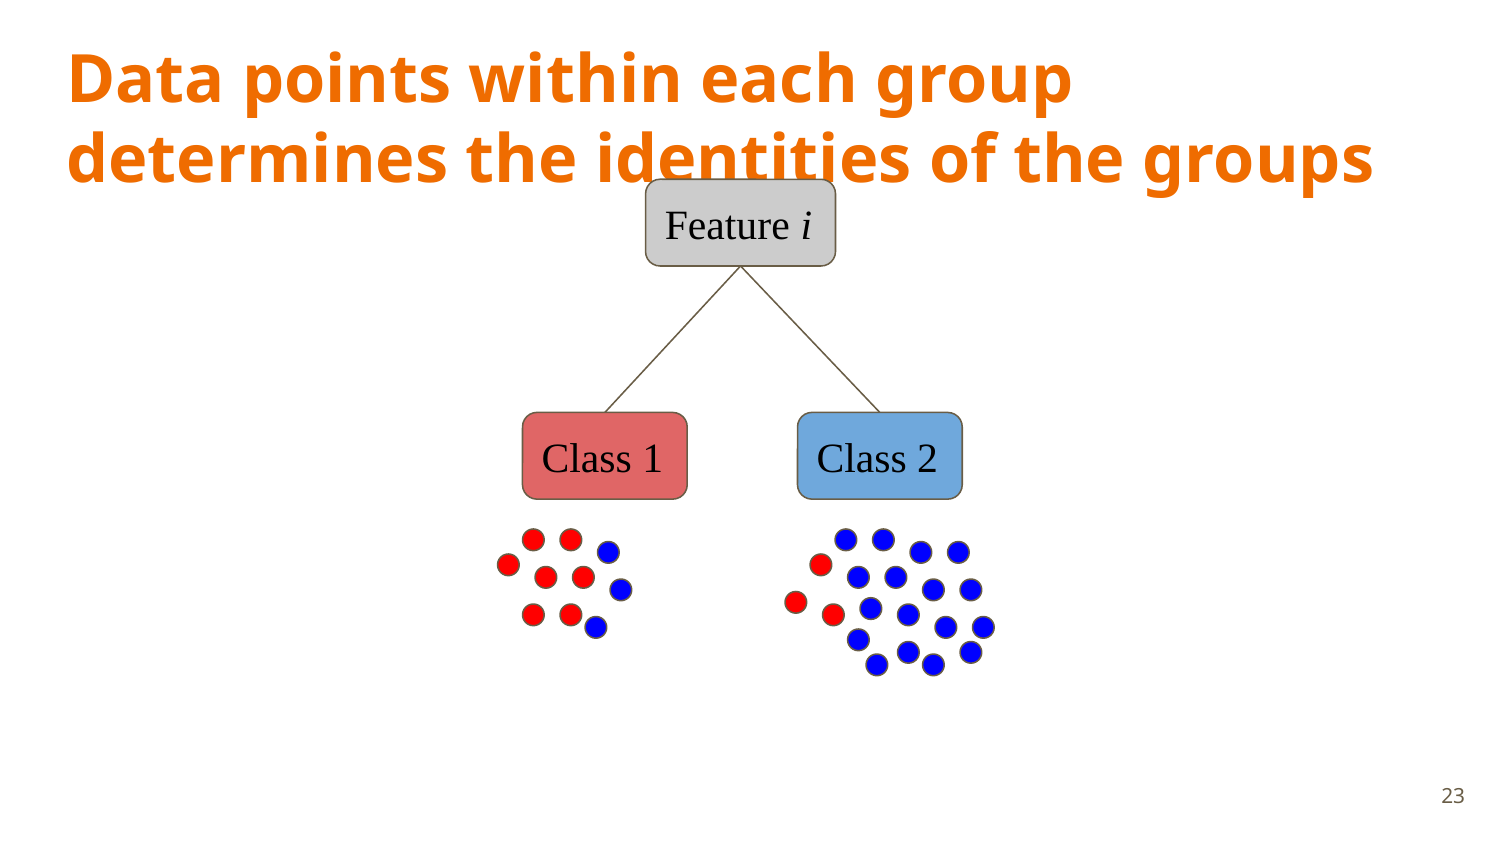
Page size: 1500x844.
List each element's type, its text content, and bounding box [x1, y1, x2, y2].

text_box [785, 591, 807, 614]
title Data points within each group determines the identities of the groups [51, 20, 1449, 137]
text_box [872, 528, 895, 551]
text_box [960, 579, 982, 601]
text_box [897, 641, 920, 664]
text_box [922, 654, 945, 676]
text_box [922, 579, 945, 601]
text_box [972, 616, 995, 639]
text_box Class 1 [522, 412, 688, 500]
text_box [947, 541, 970, 564]
text_box Feature i [645, 179, 836, 264]
text_box [810, 553, 832, 576]
text_box [935, 616, 957, 639]
text_box [597, 541, 620, 564]
text_box [835, 528, 857, 551]
text_box [560, 528, 582, 551]
text_box [897, 604, 920, 626]
text_box [847, 628, 870, 651]
text_box [535, 566, 557, 589]
text_box [885, 566, 907, 589]
text_box [847, 566, 870, 589]
text_box [866, 654, 888, 676]
text_box [497, 553, 520, 576]
text_box [522, 604, 545, 626]
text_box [604, 265, 739, 413]
text_box [585, 616, 607, 639]
text_box [610, 579, 632, 601]
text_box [740, 265, 881, 413]
text_box [560, 604, 582, 626]
text_box [572, 566, 595, 589]
text_box [822, 604, 845, 626]
text_box [860, 597, 882, 620]
slide_number ‹#› [1389, 764, 1480, 830]
text_box [910, 541, 932, 564]
text_box [522, 528, 545, 551]
text_box [960, 641, 982, 664]
text_box Class 2 [797, 412, 963, 500]
